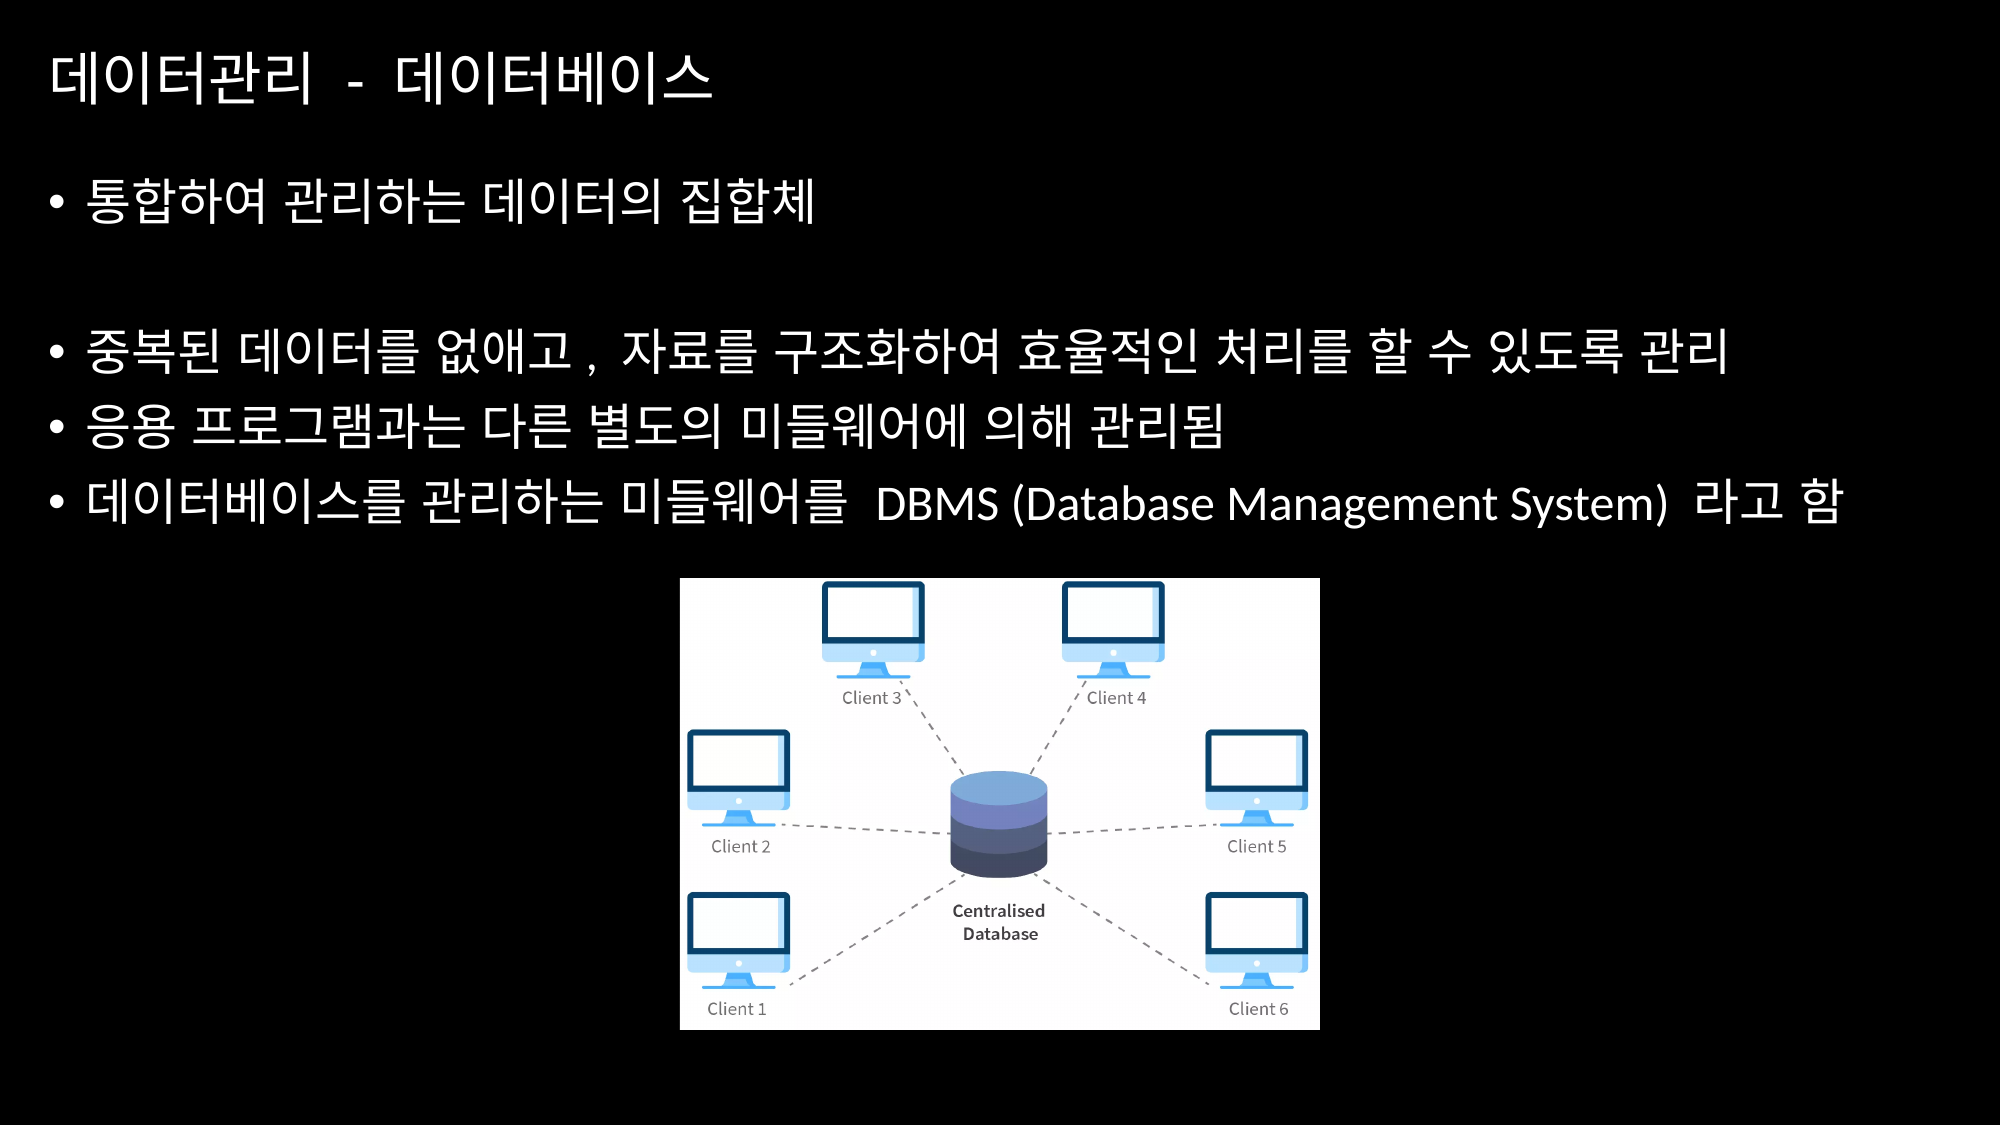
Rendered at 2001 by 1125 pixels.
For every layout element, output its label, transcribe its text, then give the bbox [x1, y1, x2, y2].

picture [679, 578, 1320, 1030]
title 데이터관리 - 데이터베이스 [33, 27, 1964, 137]
list 통합하여 관리하는 데이터의 집합체 중복된 데이터를 없애고, 자료를 구조화하여 효율적인 처리를 할 수 있도록 관리 응용 프로그램과는 다른 별도의 미들웨어에 의해 관리됨 데이터베이스를 관리하는 미들웨어를 DBMS (Database Management System) 라고 함 [33, 170, 1964, 1030]
